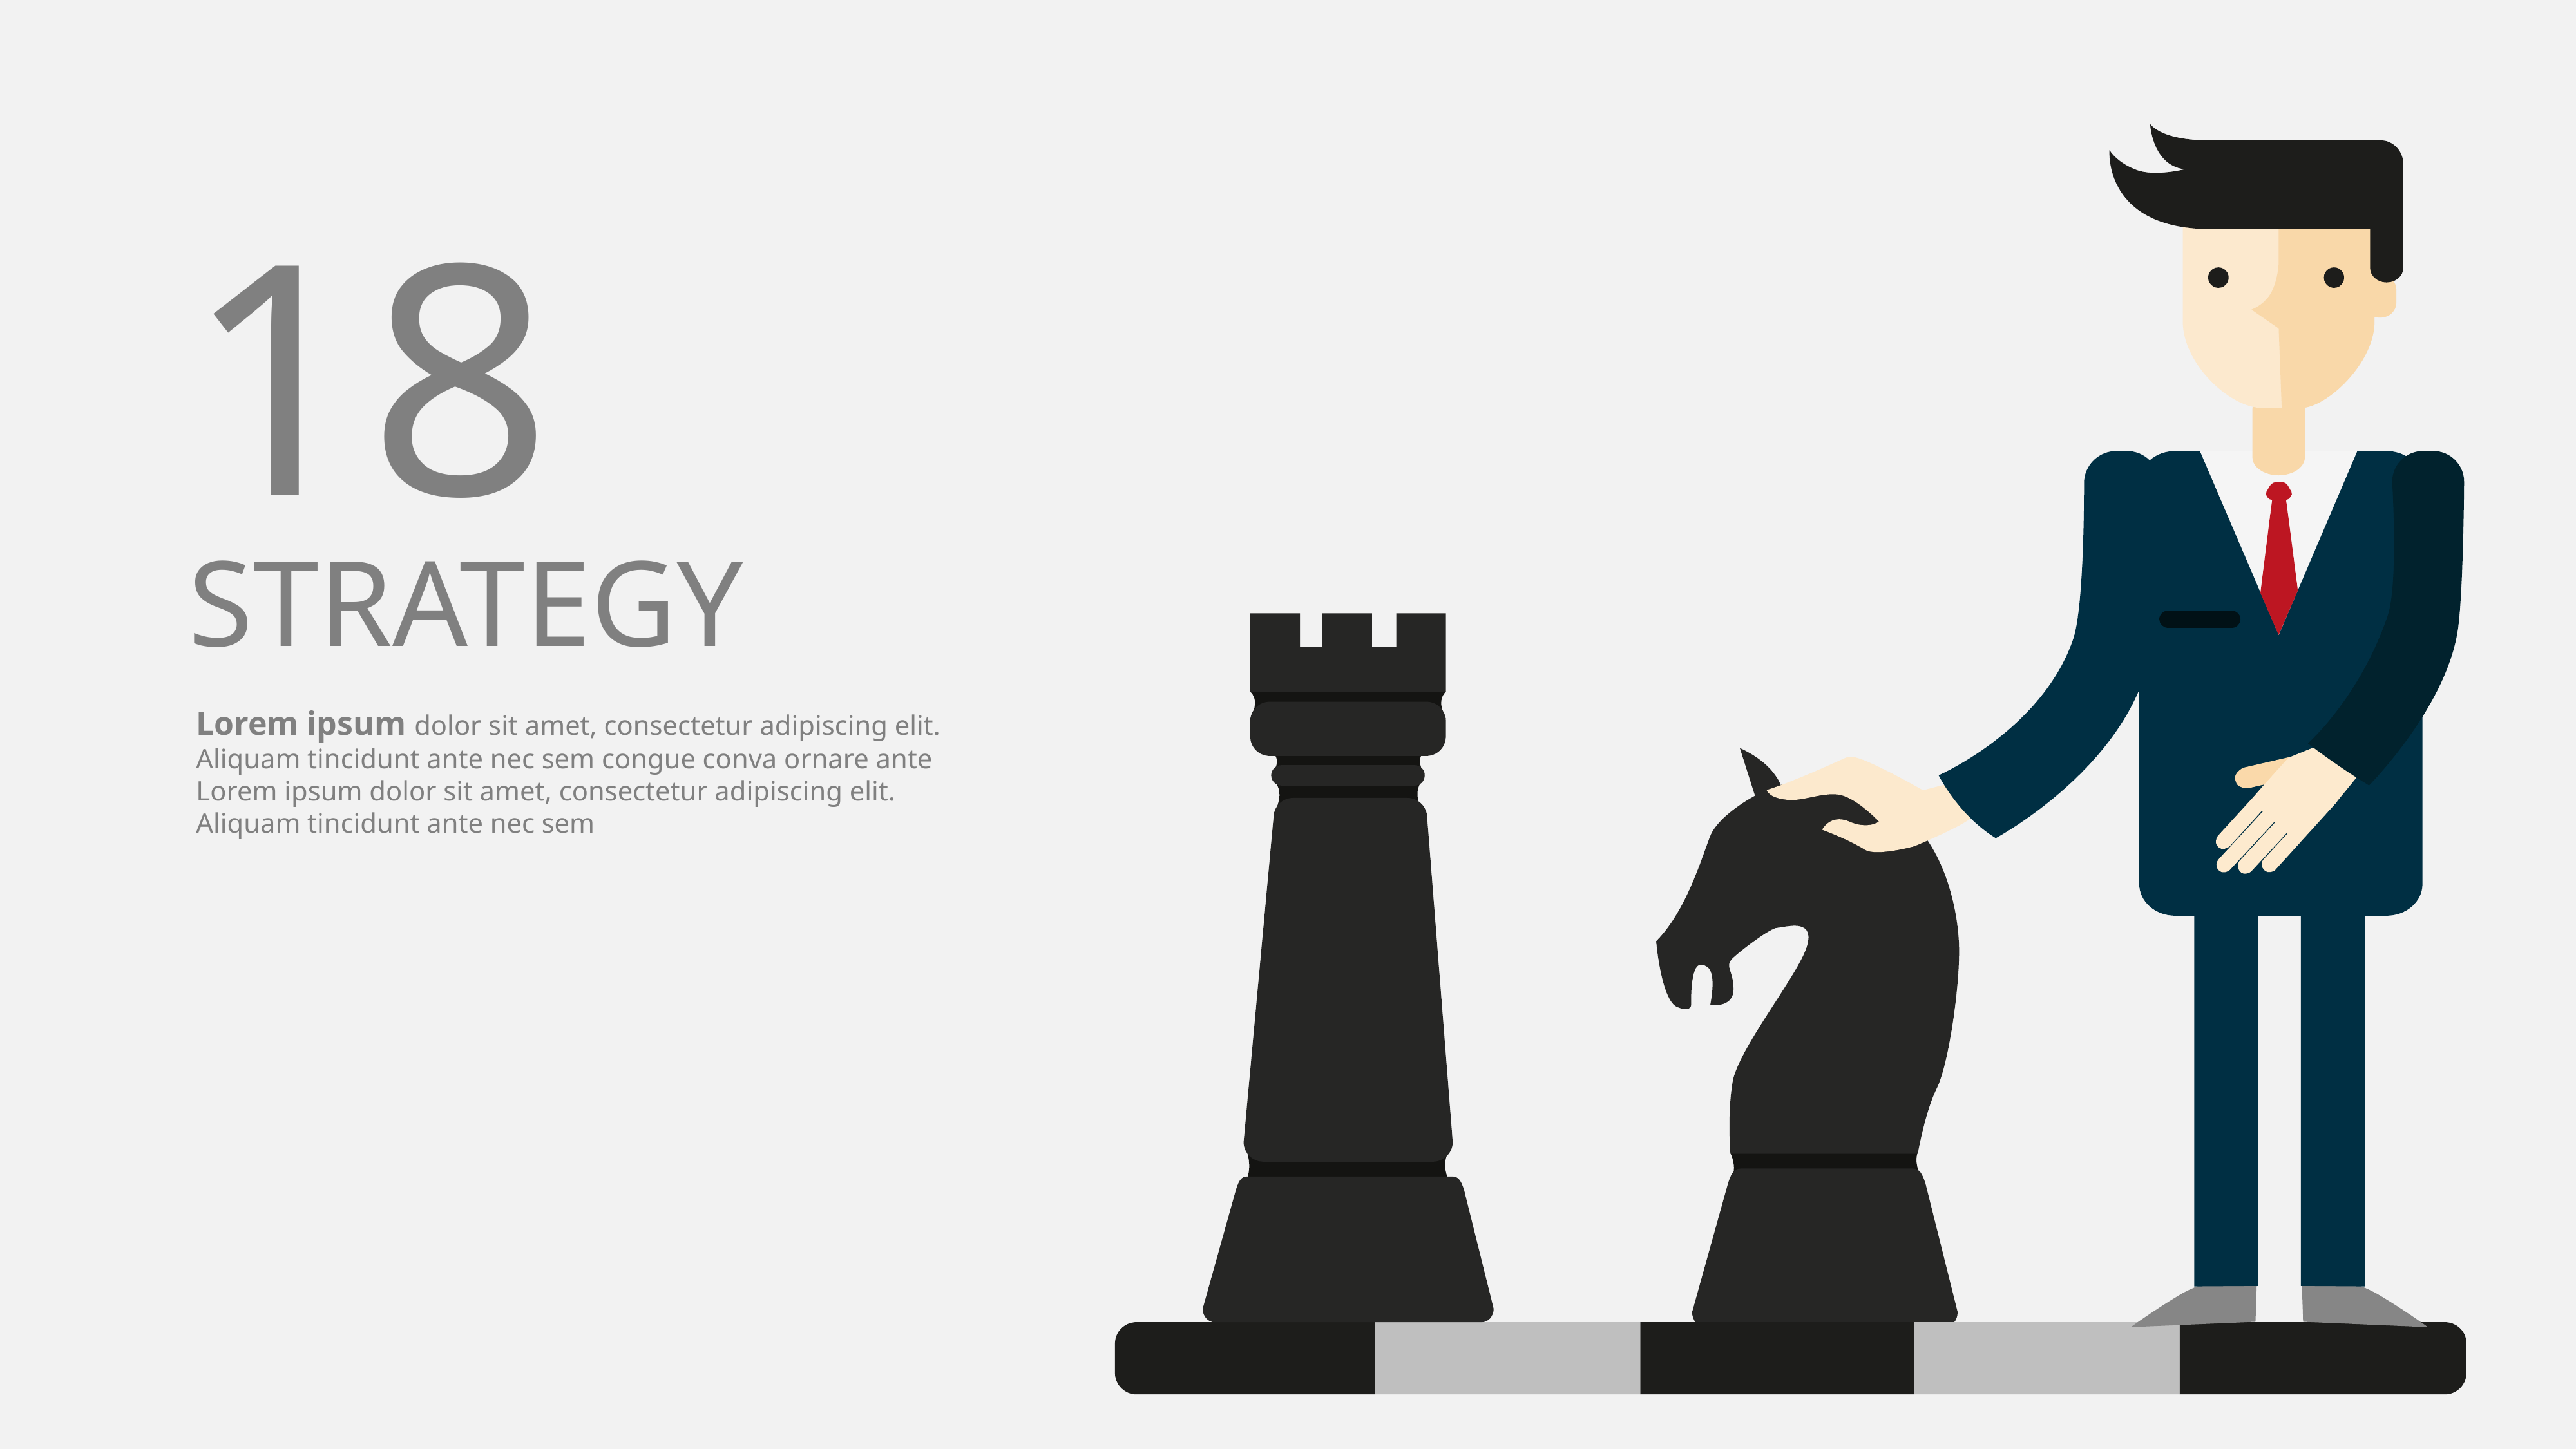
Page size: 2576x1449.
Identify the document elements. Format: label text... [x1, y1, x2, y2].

text_box STRATEGY [178, 524, 1042, 675]
text_box 18 [175, 169, 981, 564]
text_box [1114, 124, 2466, 1395]
text_box Lorem ipsum dolor sit amet, consectetur adipiscing elit. Aliquam tincidunt ante nec sem congue conva ornare ante Lorem ipsum dolor sit amet, consectetur adipiscing elit. Aliquam tincidunt ante nec sem [186, 698, 992, 844]
